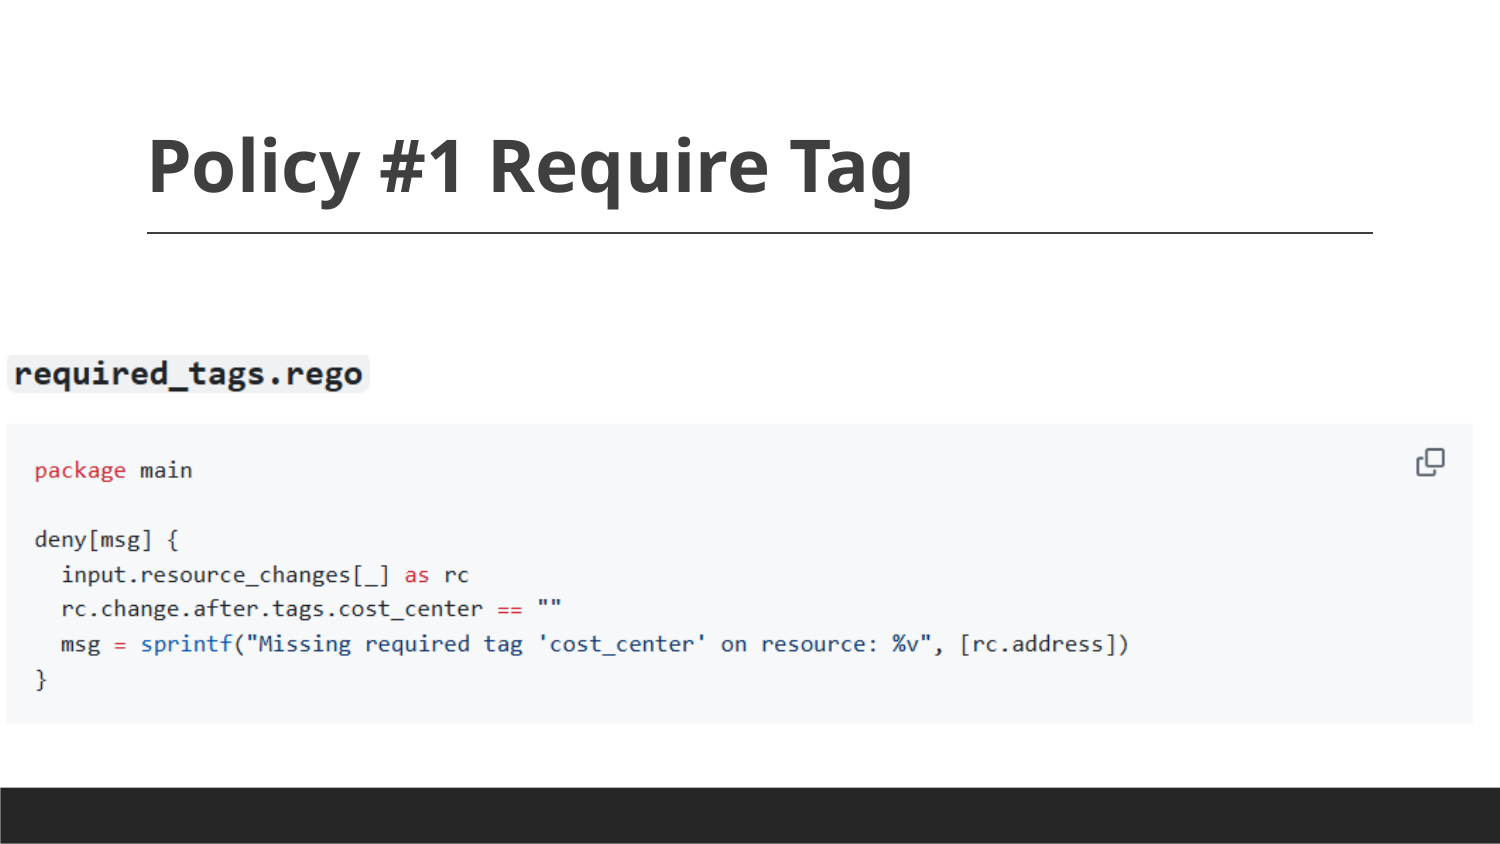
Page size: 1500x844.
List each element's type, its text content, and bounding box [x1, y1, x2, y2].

picture [0, 354, 1500, 743]
title Policy #1 Require Tag [135, 35, 1373, 214]
